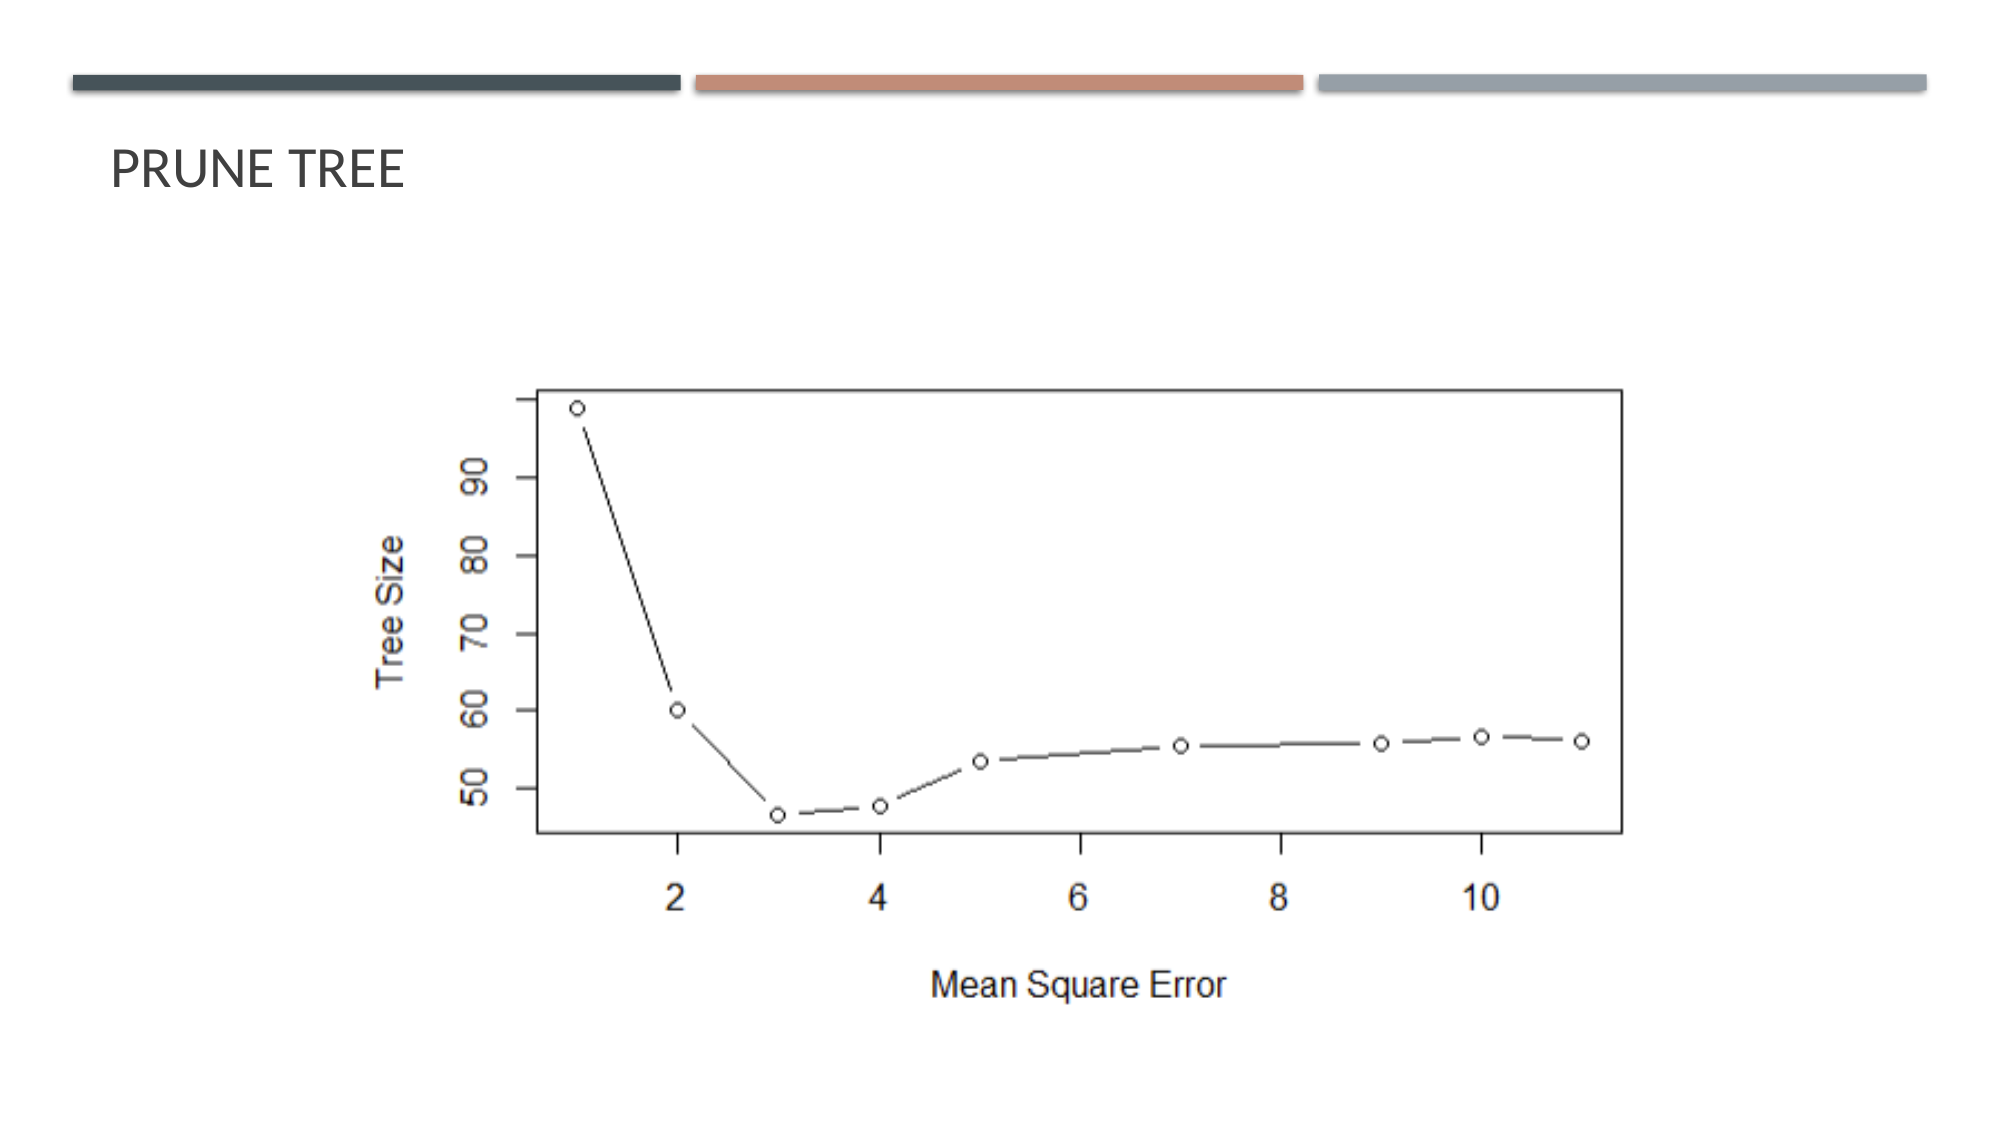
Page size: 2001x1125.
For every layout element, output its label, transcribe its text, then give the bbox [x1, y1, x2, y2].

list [342, 325, 1657, 1048]
title Prune tree [95, 115, 1905, 207]
